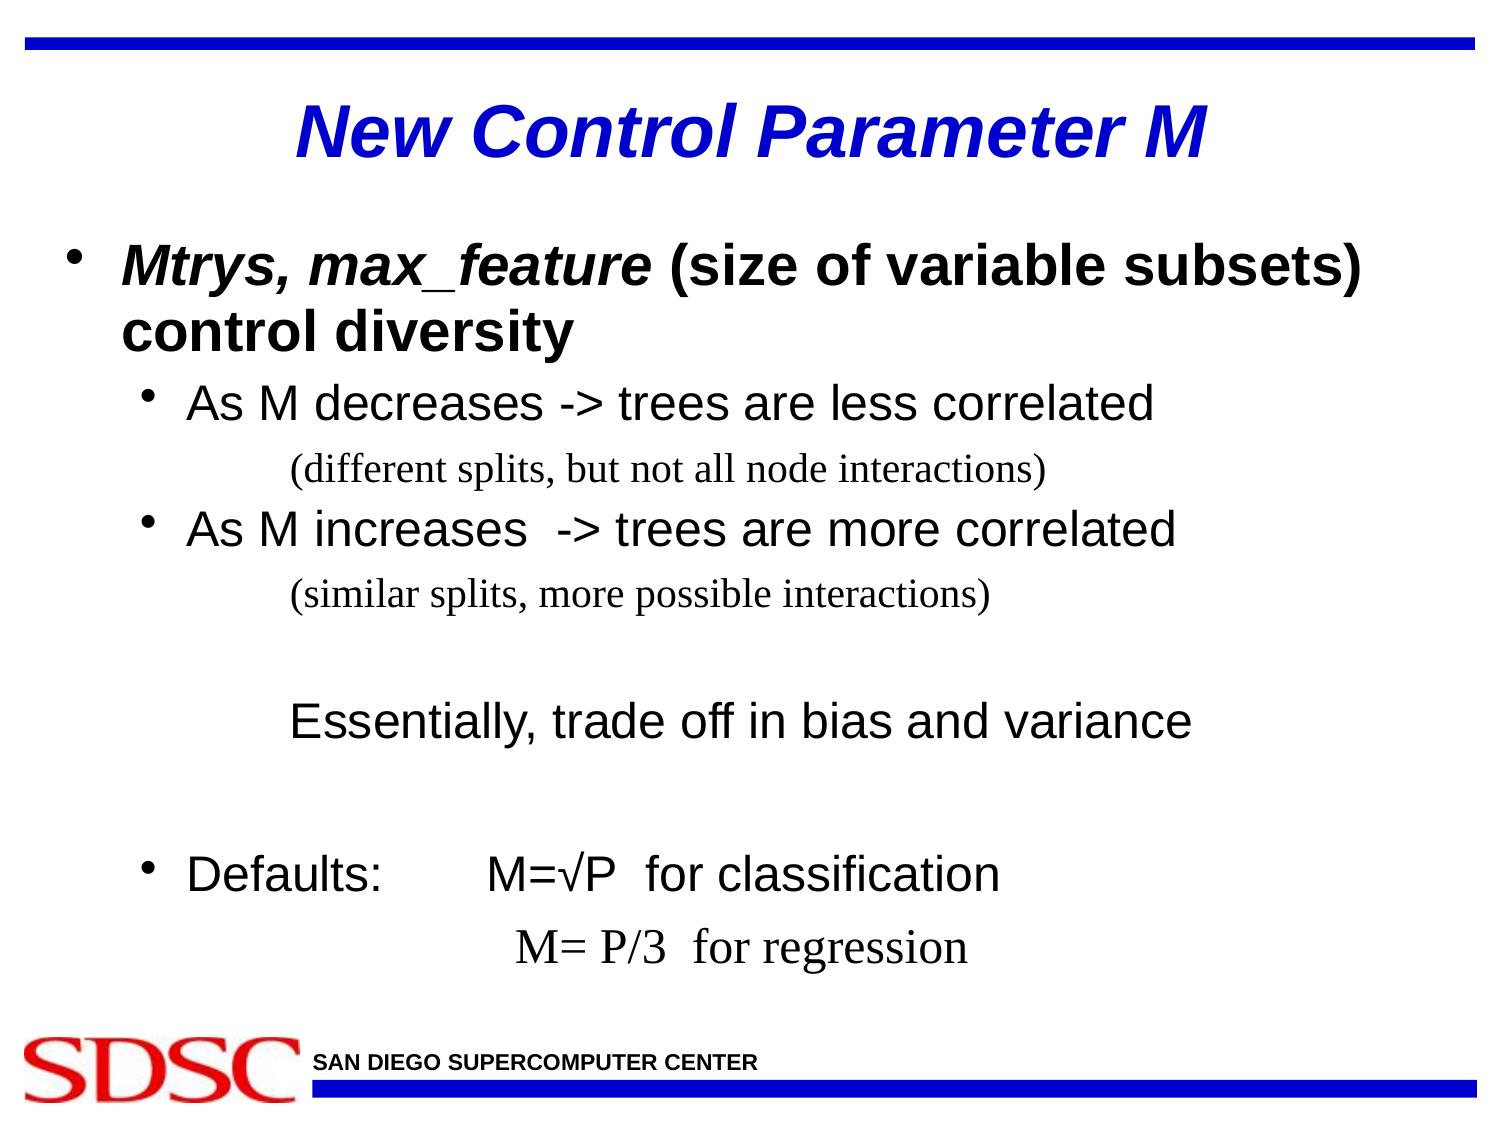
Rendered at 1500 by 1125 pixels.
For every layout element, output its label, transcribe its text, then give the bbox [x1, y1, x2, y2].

list Mtrys, max_feature (size of variable subsets) control diversity As M decreases -> trees are less correlated (different splits, but not all node interactions) As M increases -> trees are more correlated (similar splits, more possible interactions) Essentially, trade off in bias and variance Defaults: M=√P for classification M= P/3 for regression [50, 224, 1463, 1047]
picture [24, 1037, 300, 1103]
title New Control Parameter M [170, 64, 1333, 203]
